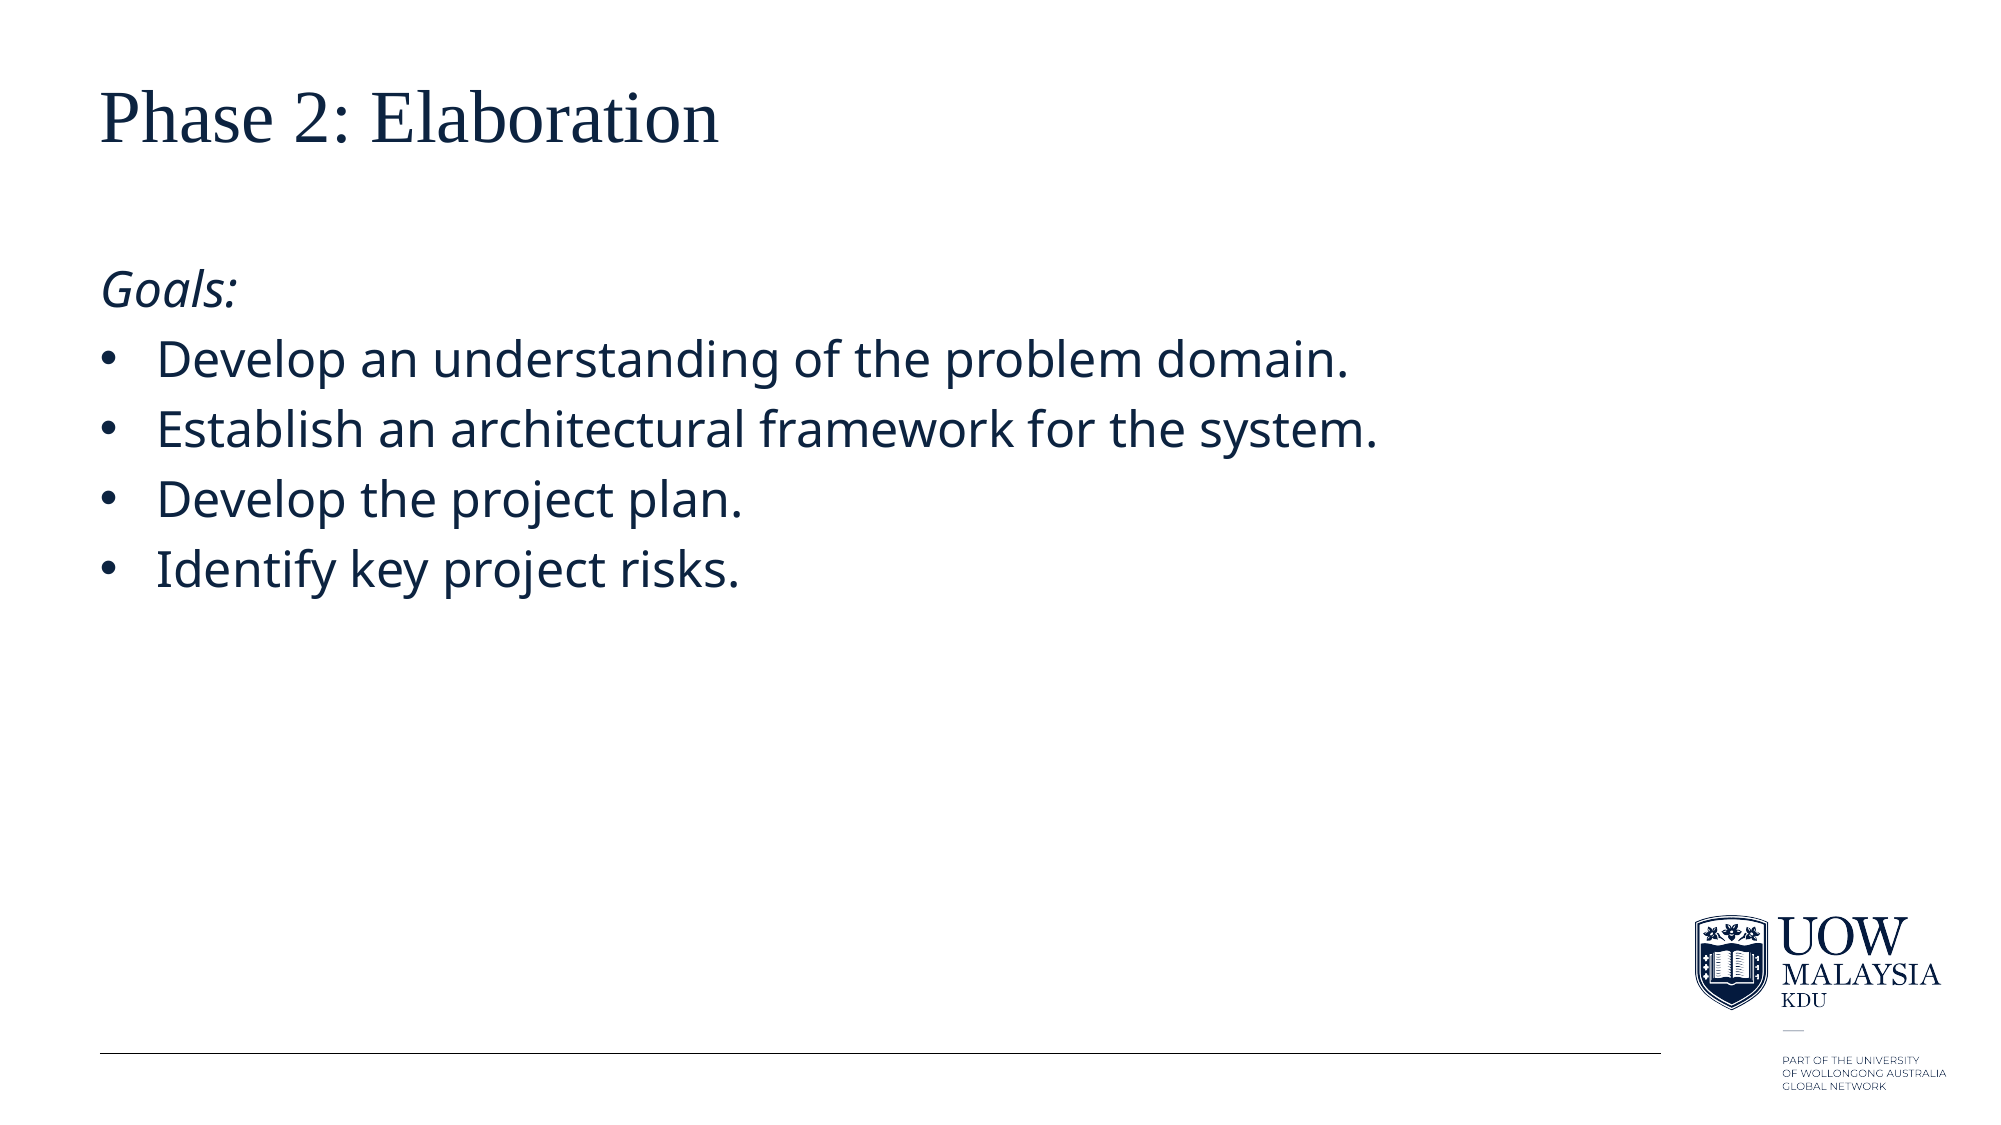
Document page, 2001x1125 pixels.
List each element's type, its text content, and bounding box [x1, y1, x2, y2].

list Goals: Develop an understanding of the problem domain. Establish an architectural framework for the system. Develop the project plan. Identify key project risks. [99, 257, 1693, 914]
title Phase 2: Elaboration [99, 67, 1661, 207]
picture [1695, 915, 1947, 1091]
